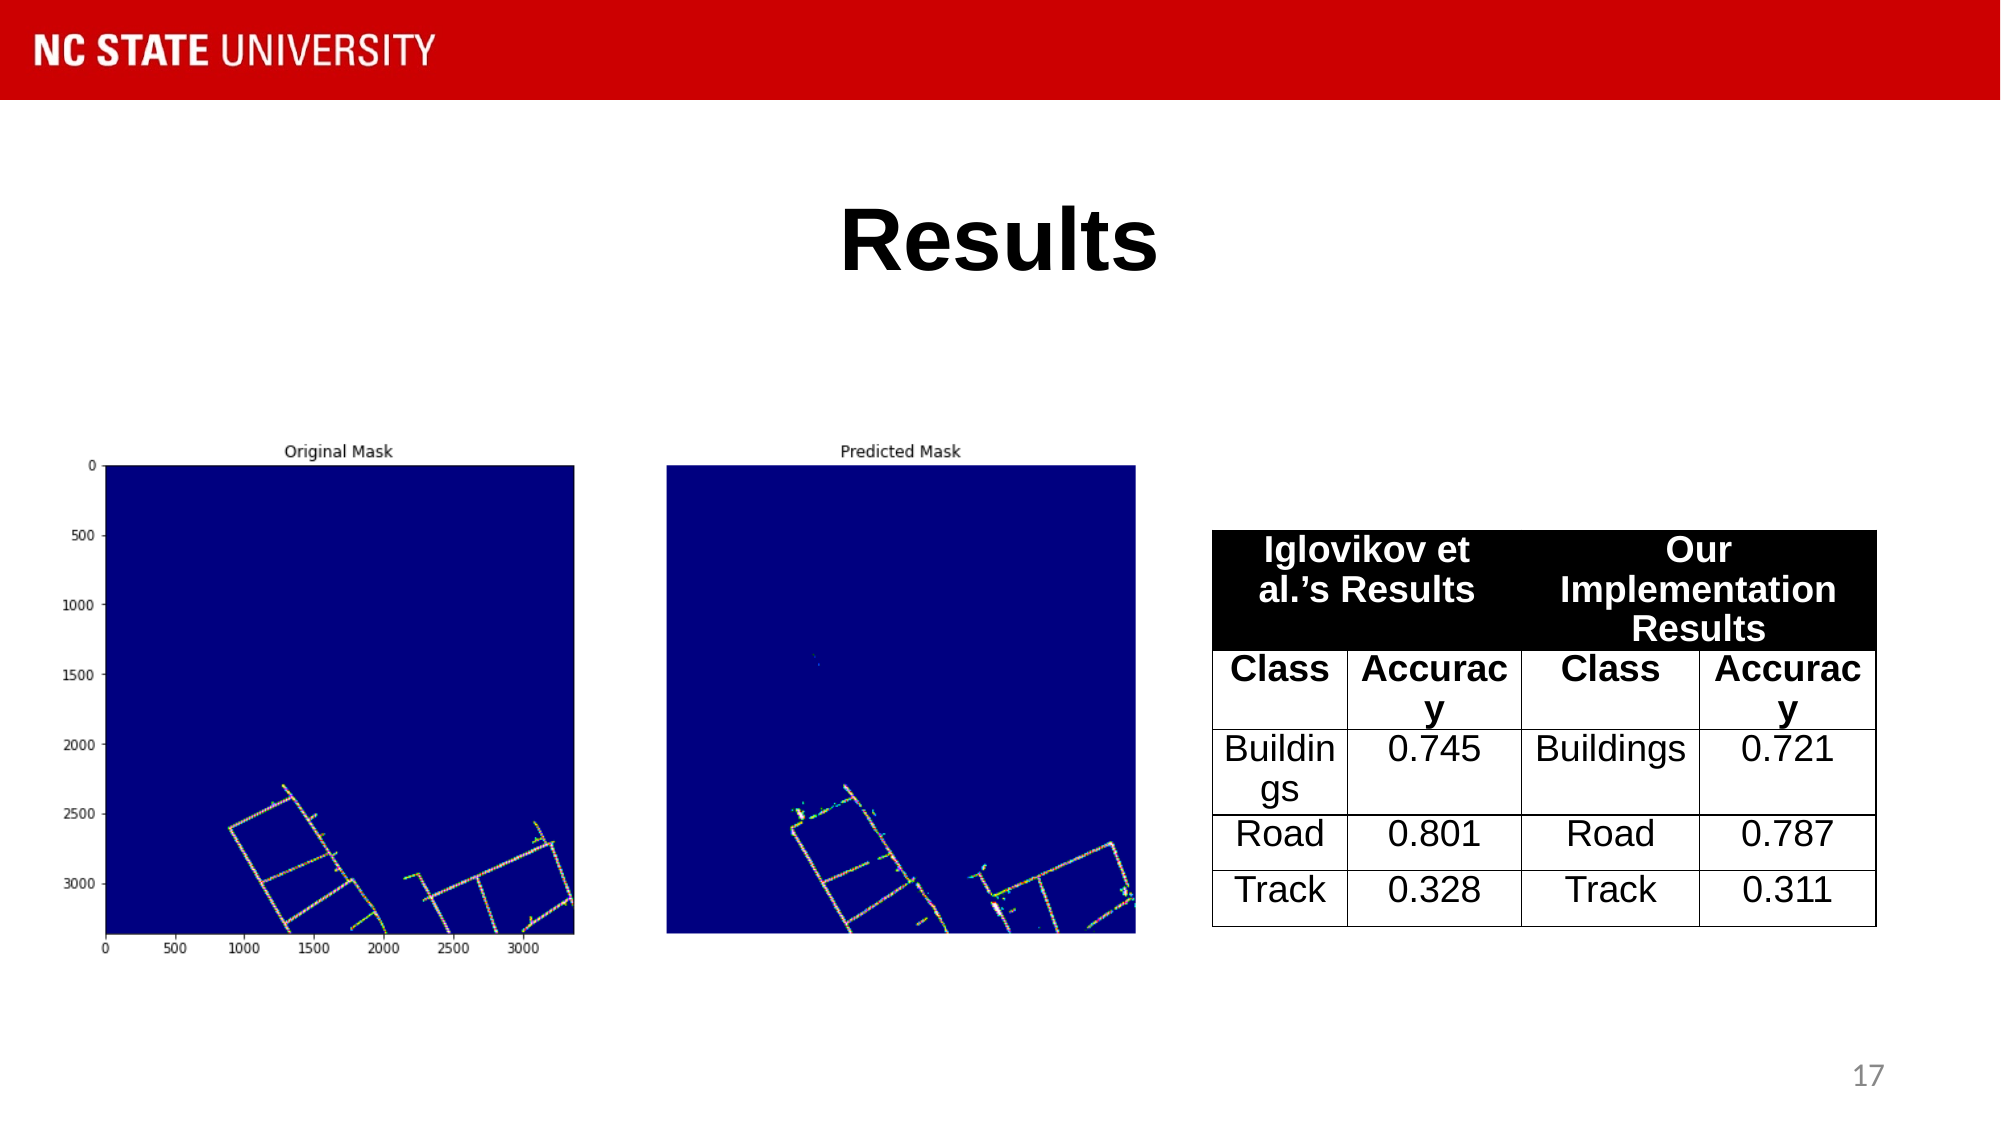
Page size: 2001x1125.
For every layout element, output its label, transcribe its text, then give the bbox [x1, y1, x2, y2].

table_cell Buildings [1522, 730, 1699, 814]
table_cell 0.721 [1700, 730, 1875, 814]
table_cell Class [1213, 651, 1347, 729]
table_cell Track [1522, 871, 1699, 926]
table_cell Accuracy [1700, 651, 1875, 729]
table_cell 0.311 [1700, 871, 1875, 926]
table_cell 0.328 [1348, 871, 1521, 926]
table_header Our Implementation Results [1522, 531, 1875, 649]
table_cell Track [1213, 871, 1347, 926]
table_cell Accuracy [1348, 651, 1521, 729]
table_cell Buildings [1213, 730, 1347, 814]
title Results [99, 147, 1900, 323]
slide_number ‹#› [1433, 1042, 1900, 1103]
picture [0, 0, 2001, 100]
table_cell Road [1213, 816, 1347, 870]
table_cell 0.787 [1700, 816, 1875, 870]
table_header Iglovikov et al.’s Results [1213, 531, 1521, 649]
table_cell Road [1522, 816, 1699, 870]
table_cell 0.745 [1348, 730, 1521, 814]
picture [62, 438, 1154, 960]
table_cell Class [1522, 651, 1699, 729]
table_cell 0.801 [1348, 816, 1521, 870]
